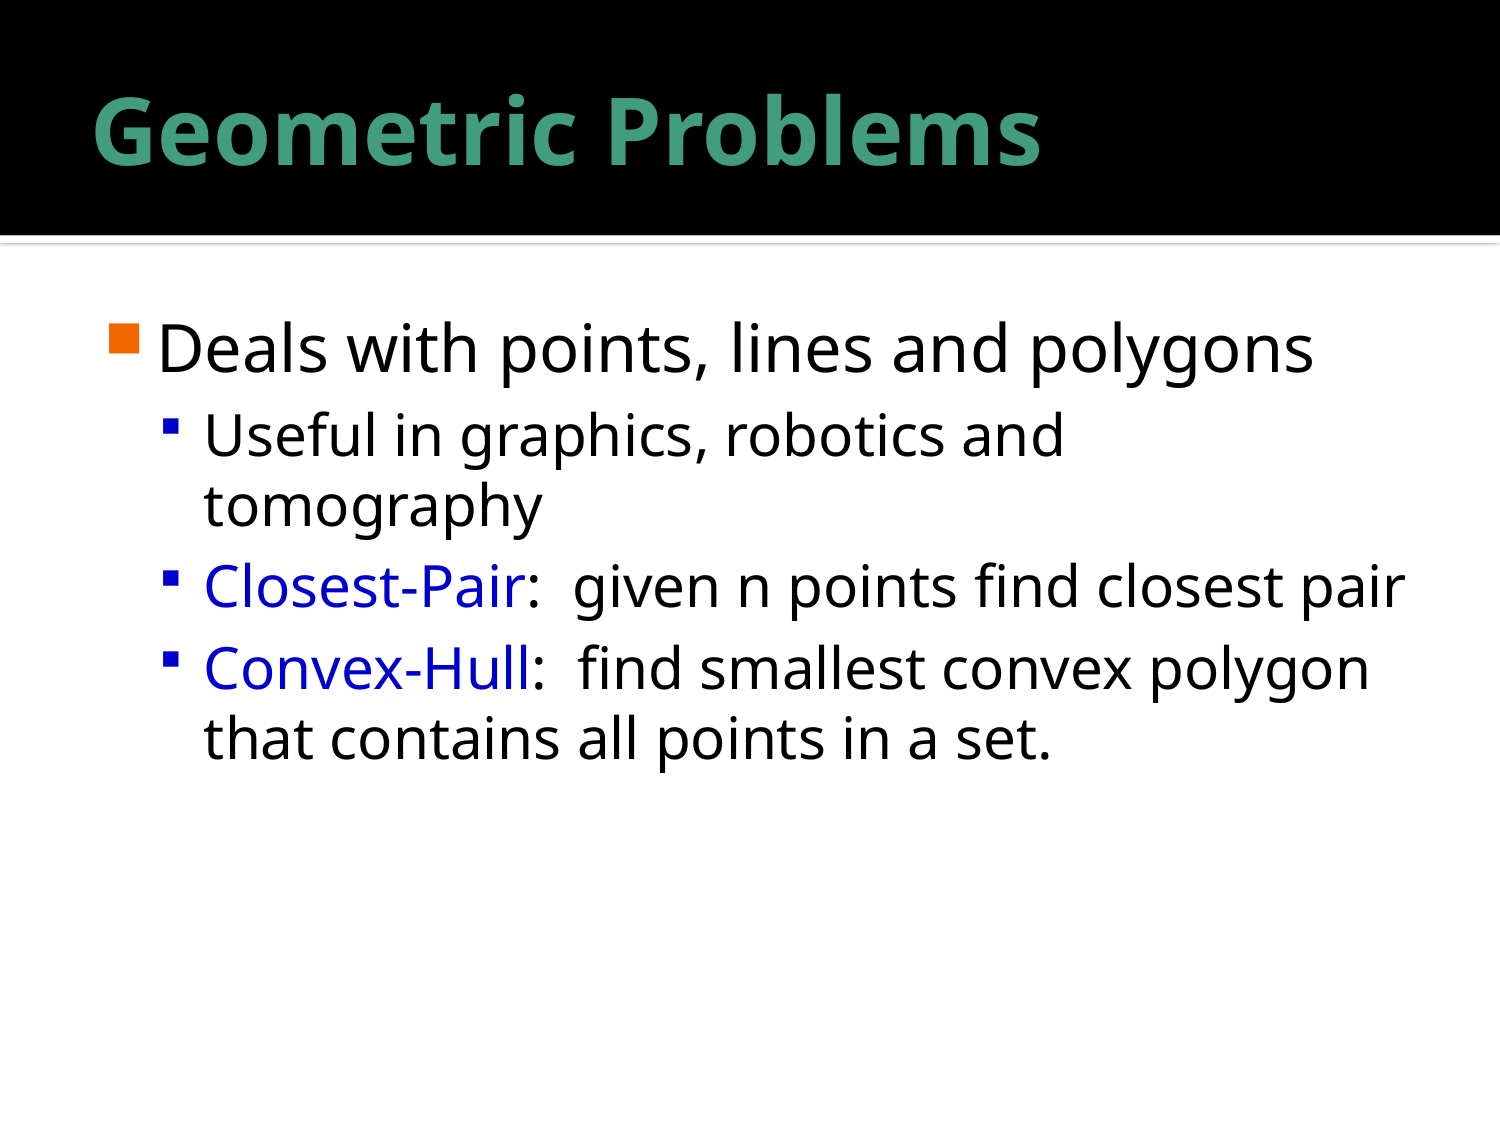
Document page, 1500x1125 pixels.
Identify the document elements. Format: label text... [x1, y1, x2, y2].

list Deals with points, lines and polygons Useful in graphics, robotics and tomography Closest-Pair: given n points find closest pair Convex-Hull: find smallest convex polygon that contains all points in a set. [75, 291, 1425, 1050]
title Geometric Problems [75, 25, 1425, 231]
